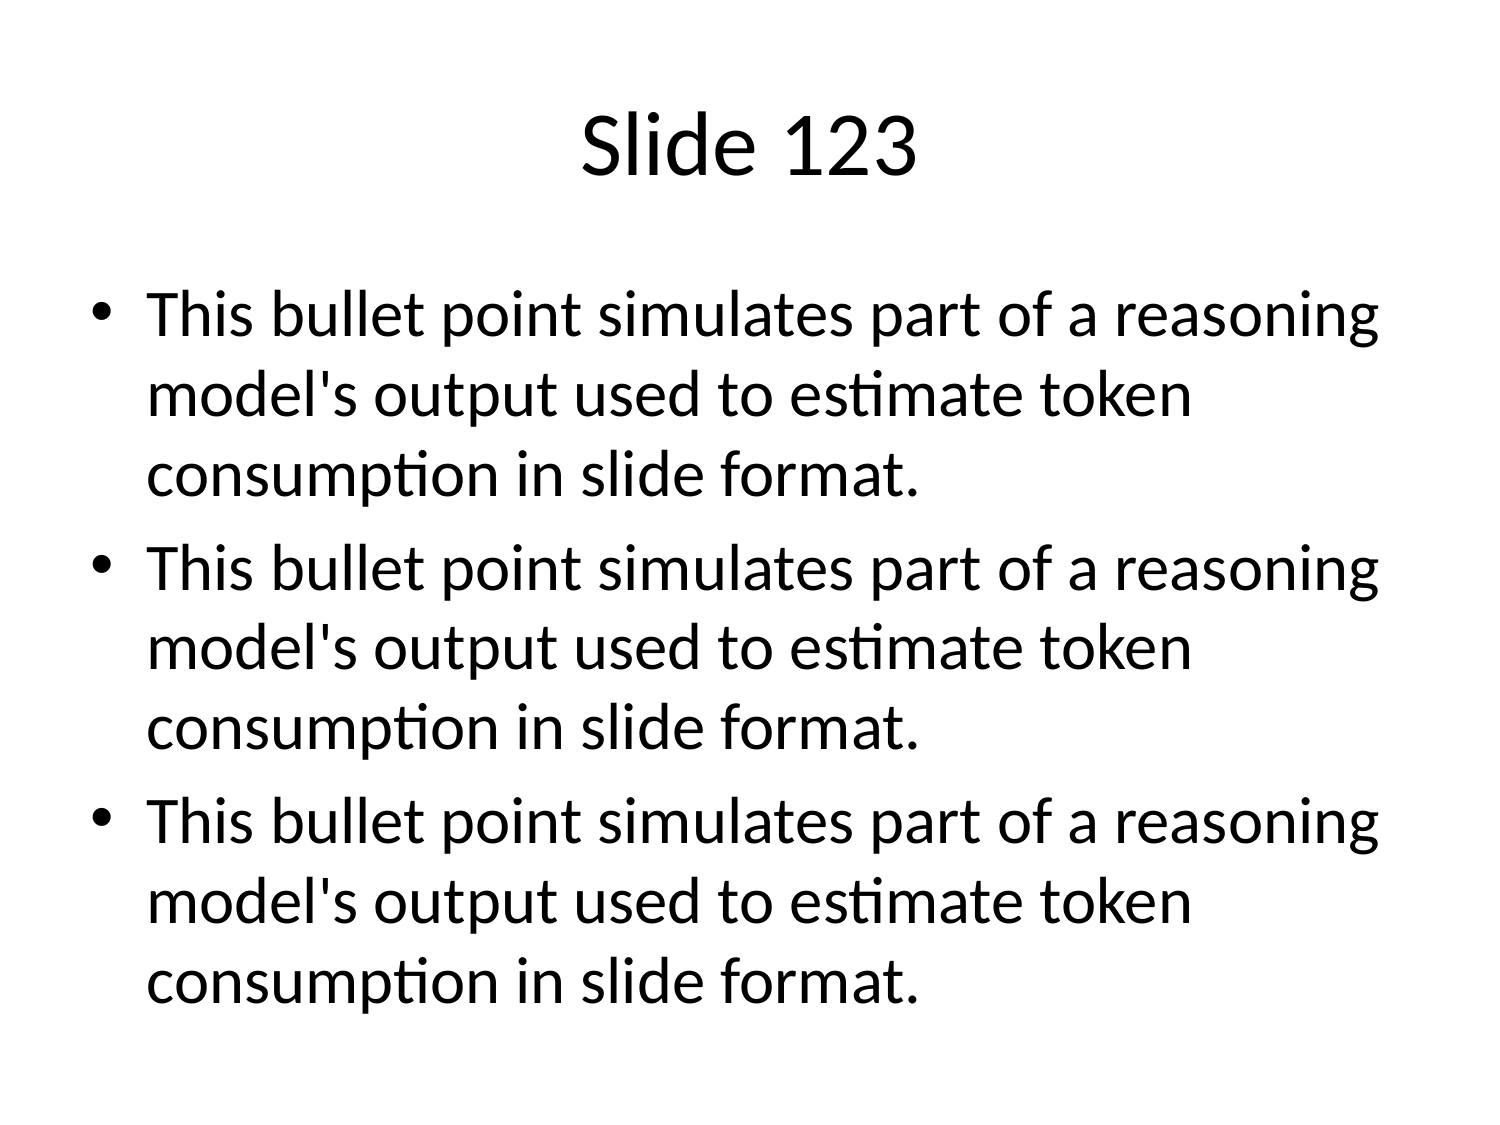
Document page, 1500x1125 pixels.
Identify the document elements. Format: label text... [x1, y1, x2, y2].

list This bullet point simulates part of a reasoning model's output used to estimate token consumption in slide format. This bullet point simulates part of a reasoning model's output used to estimate token consumption in slide format. This bullet point simulates part of a reasoning model's output used to estimate token consumption in slide format. [75, 262, 1425, 1005]
title Slide 123 [75, 45, 1425, 233]
